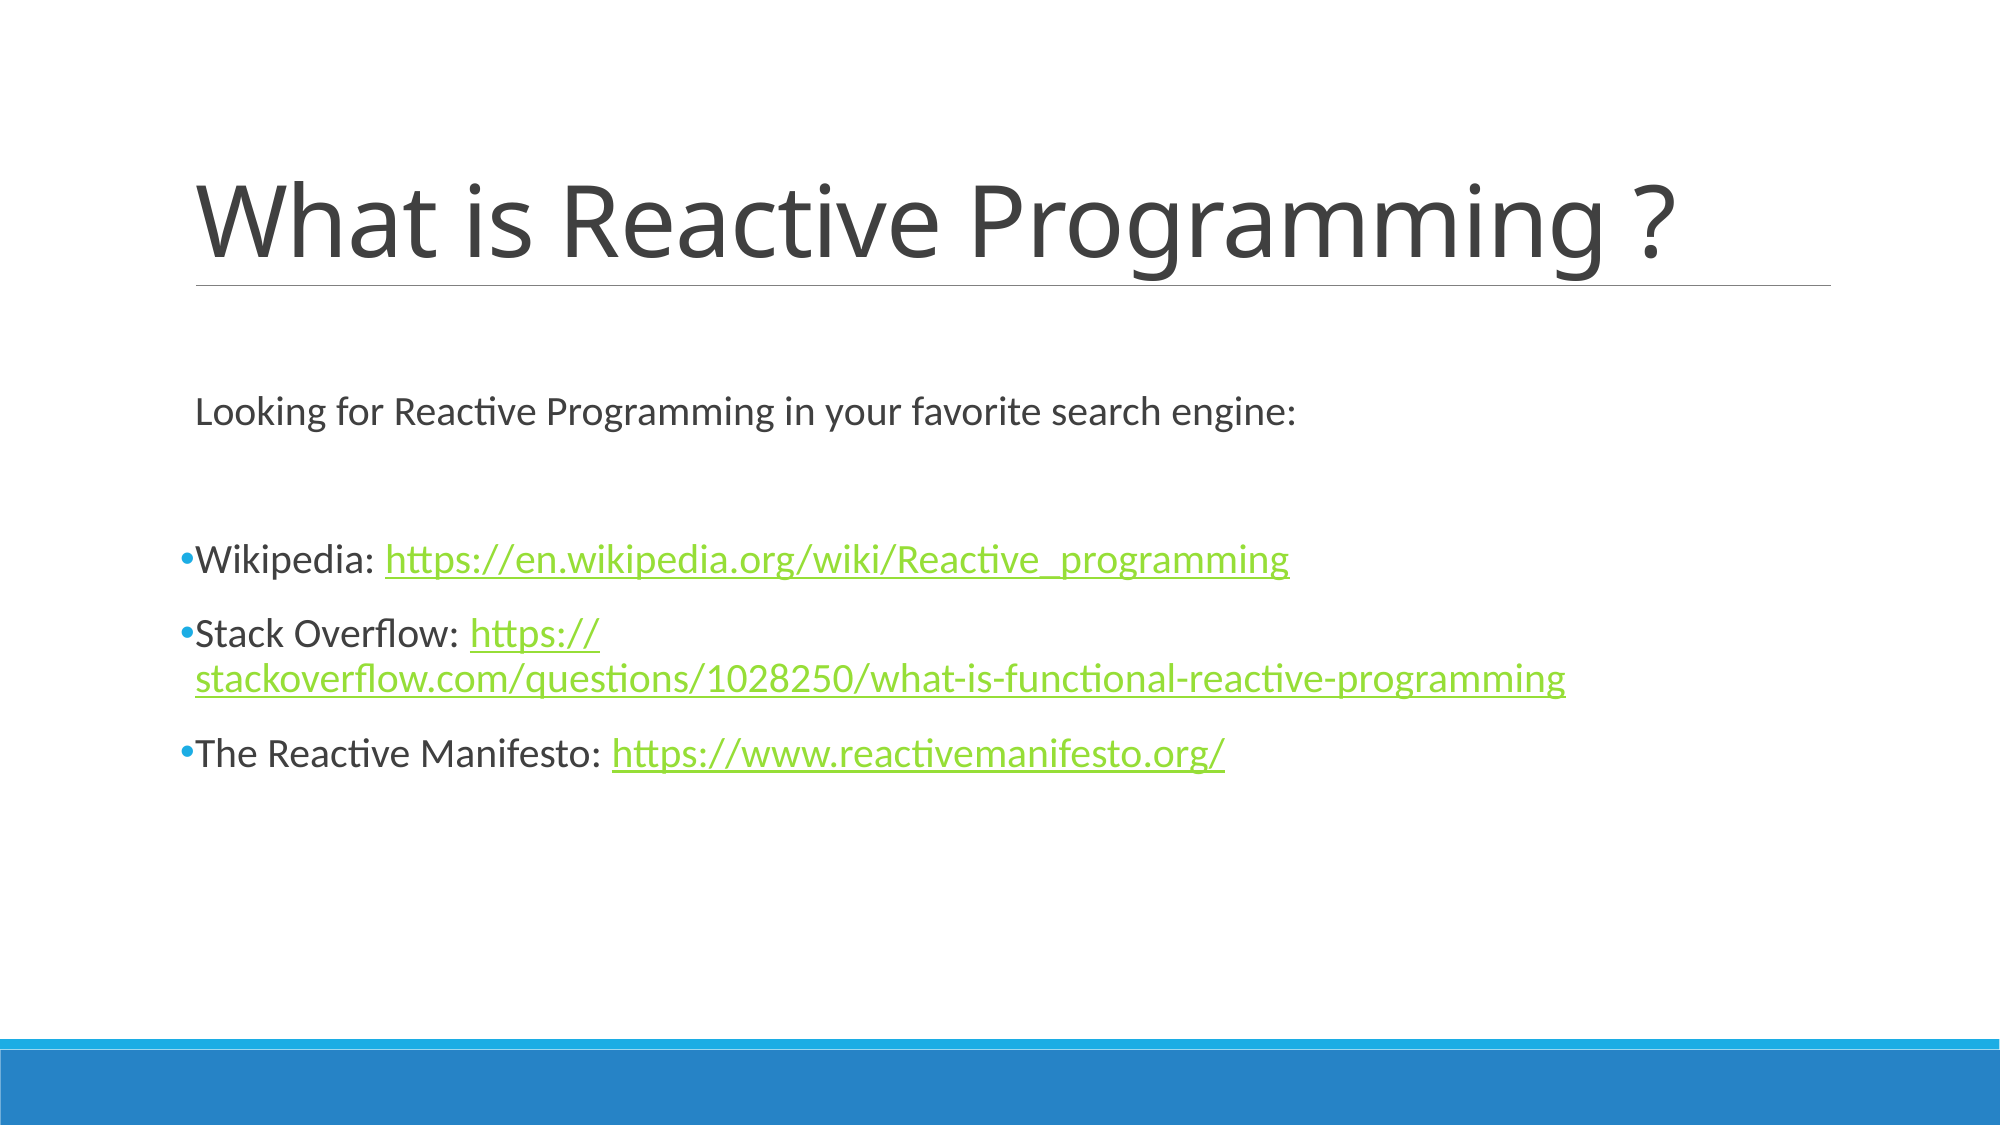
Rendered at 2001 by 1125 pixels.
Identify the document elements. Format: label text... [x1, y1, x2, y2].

list Looking for Reactive Programming in your favorite search engine: Wikipedia: https://en.wikipedia.org/wiki/Reactive_programming Stack Overflow: https://stackoverflow.com/questions/1028250/what-is-functional-reactive-programming The Reactive Manifesto: https://www.reactivemanifesto.org/ [180, 302, 1830, 963]
title What is Reactive Programming ? [180, 47, 1830, 285]
